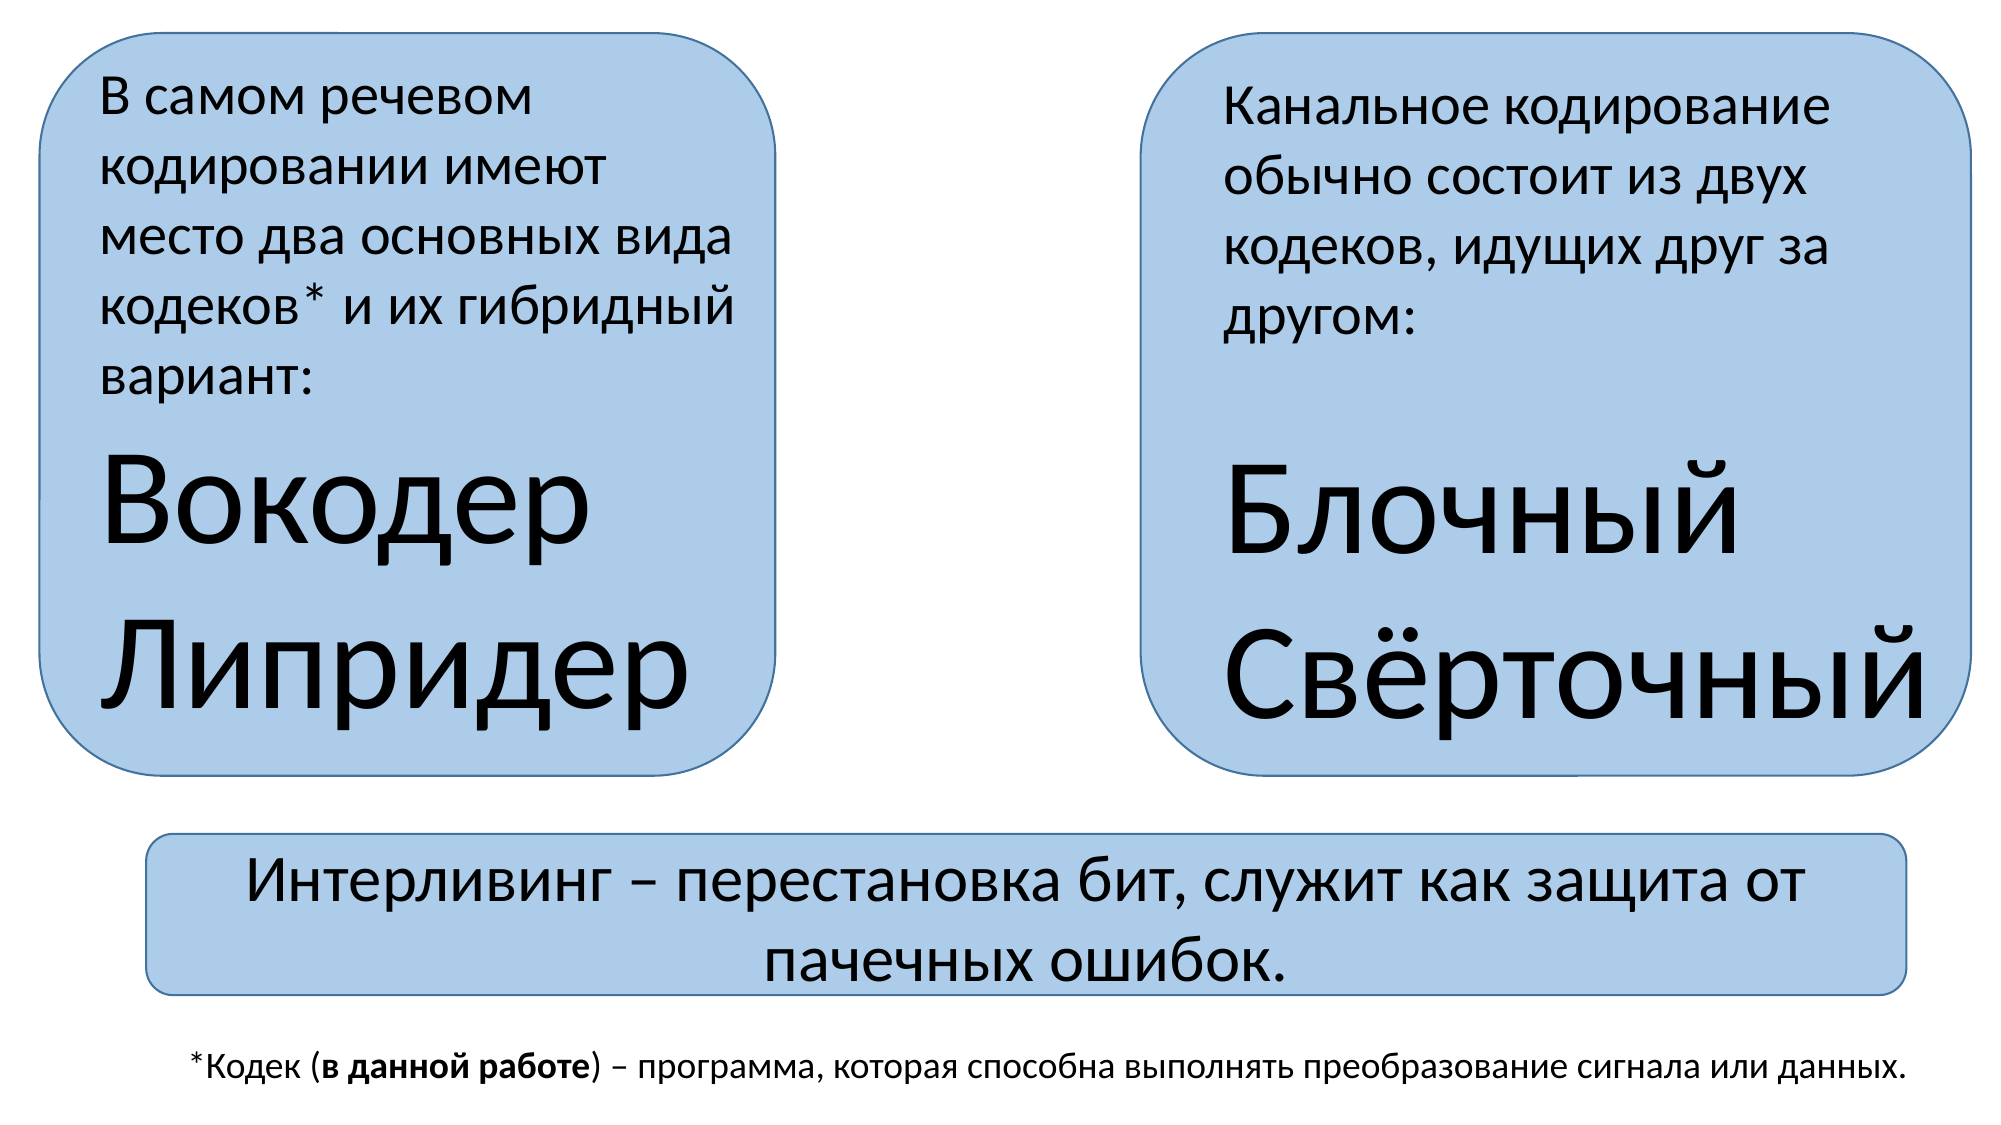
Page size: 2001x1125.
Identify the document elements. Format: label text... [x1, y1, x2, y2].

text_box В самом речевом кодировании имеют место два основных вида кодеков* и их гибридный вариант: Вокодер Липридер [84, 48, 776, 744]
text_box [38, 59, 737, 777]
text_box [1139, 32, 1924, 777]
text_box [1947, 81, 1973, 727]
text_box Интерливинг – перестановка бит, служит как защита от пачечных ошибок. [145, 832, 1908, 997]
text_box [101, 31, 714, 48]
text_box Канальное кодирование обычно состоит из двух кодеков, идущих друг за другом: Блочный Свёрточный [1208, 58, 1947, 754]
text_box *Кодек (в данной работе) – программа, которая способна выполнять преобразование сигнала или данных. [172, 1033, 1924, 1094]
